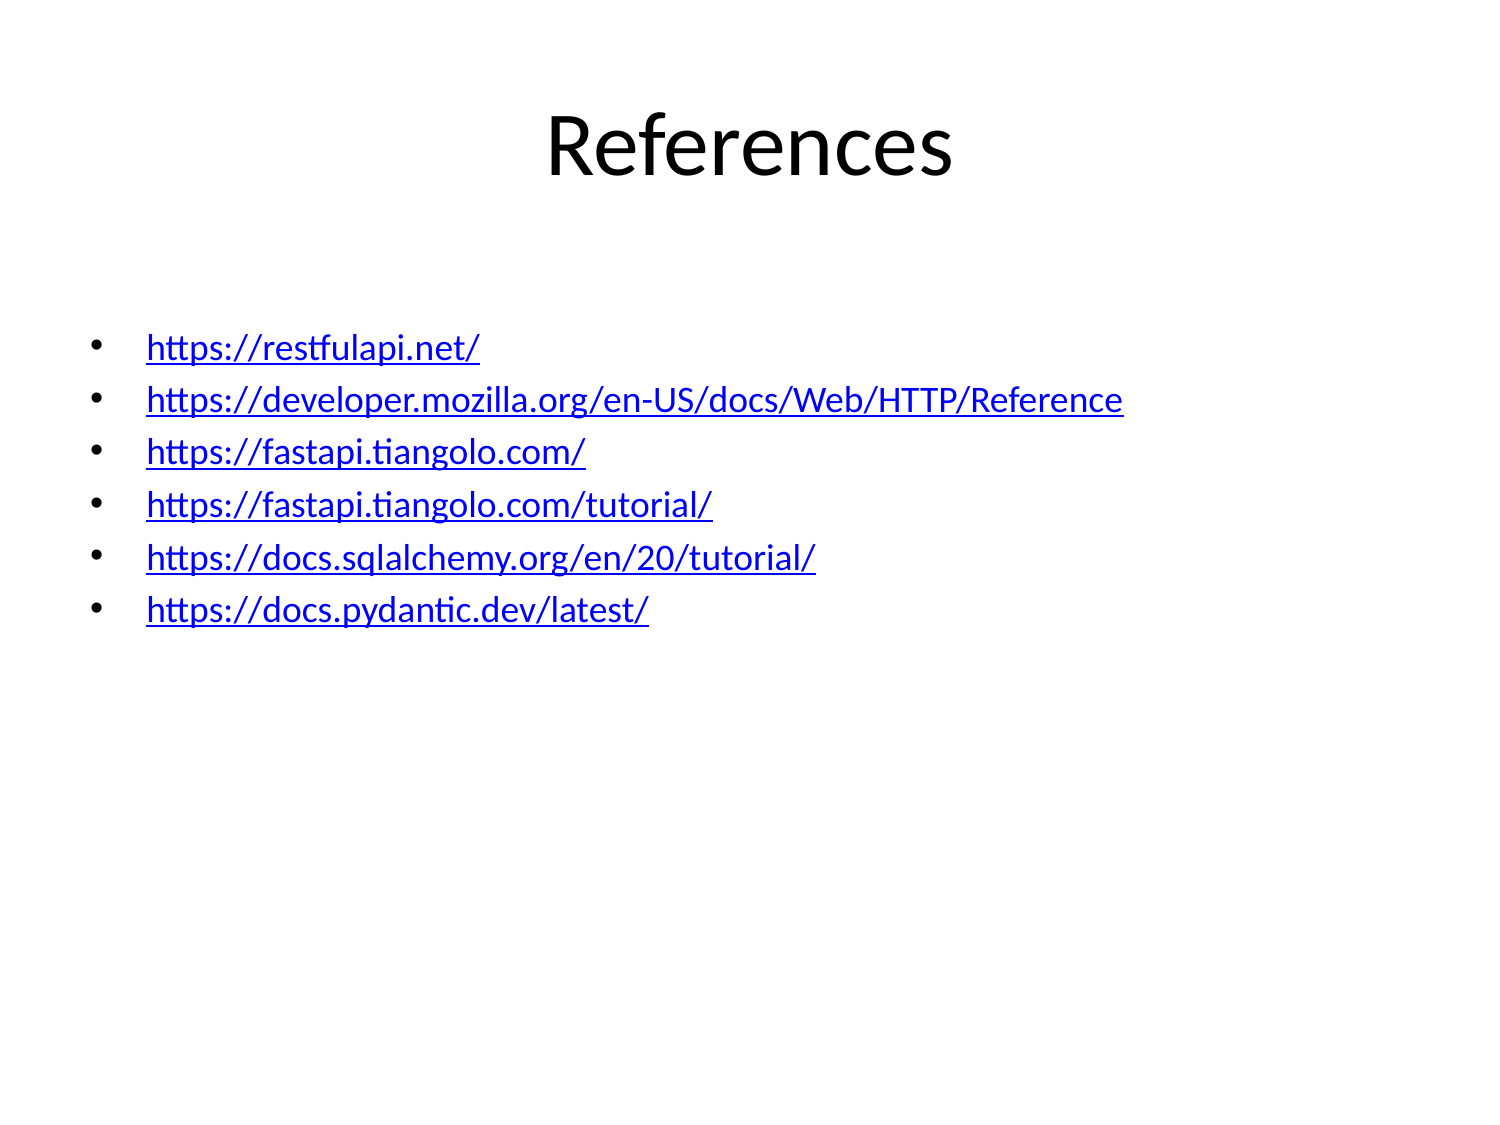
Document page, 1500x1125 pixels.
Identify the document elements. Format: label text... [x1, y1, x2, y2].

title References [75, 45, 1425, 233]
list https://restfulapi.net/ https://developer.mozilla.org/en-US/docs/Web/HTTP/Reference https://fastapi.tiangolo.com/ https://fastapi.tiangolo.com/tutorial/ https://docs.sqlalchemy.org/en/20/tutorial/ https://docs.pydantic.dev/latest/ [75, 262, 1425, 1005]
